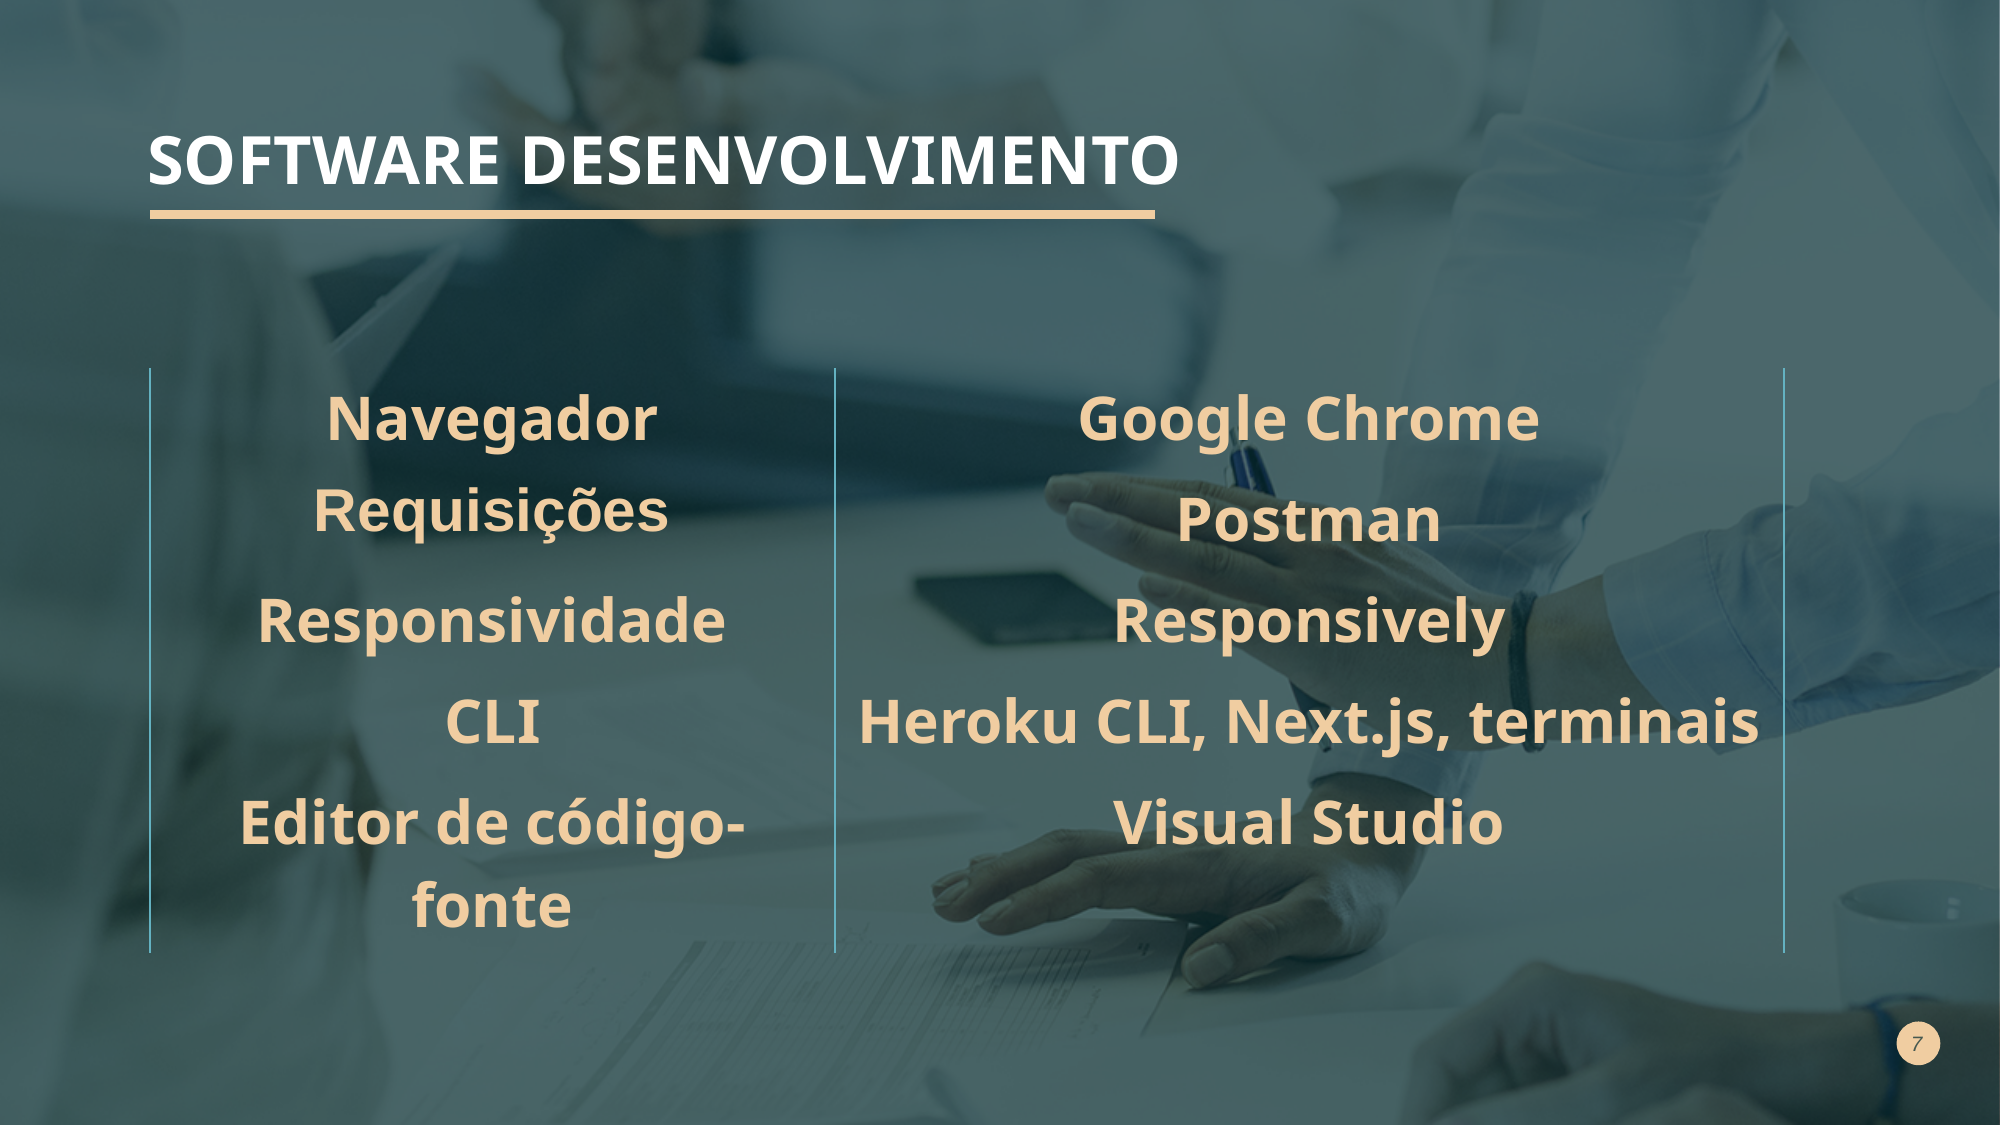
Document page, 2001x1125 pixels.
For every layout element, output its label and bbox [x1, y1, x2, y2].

list [0, 0, 2000, 1125]
